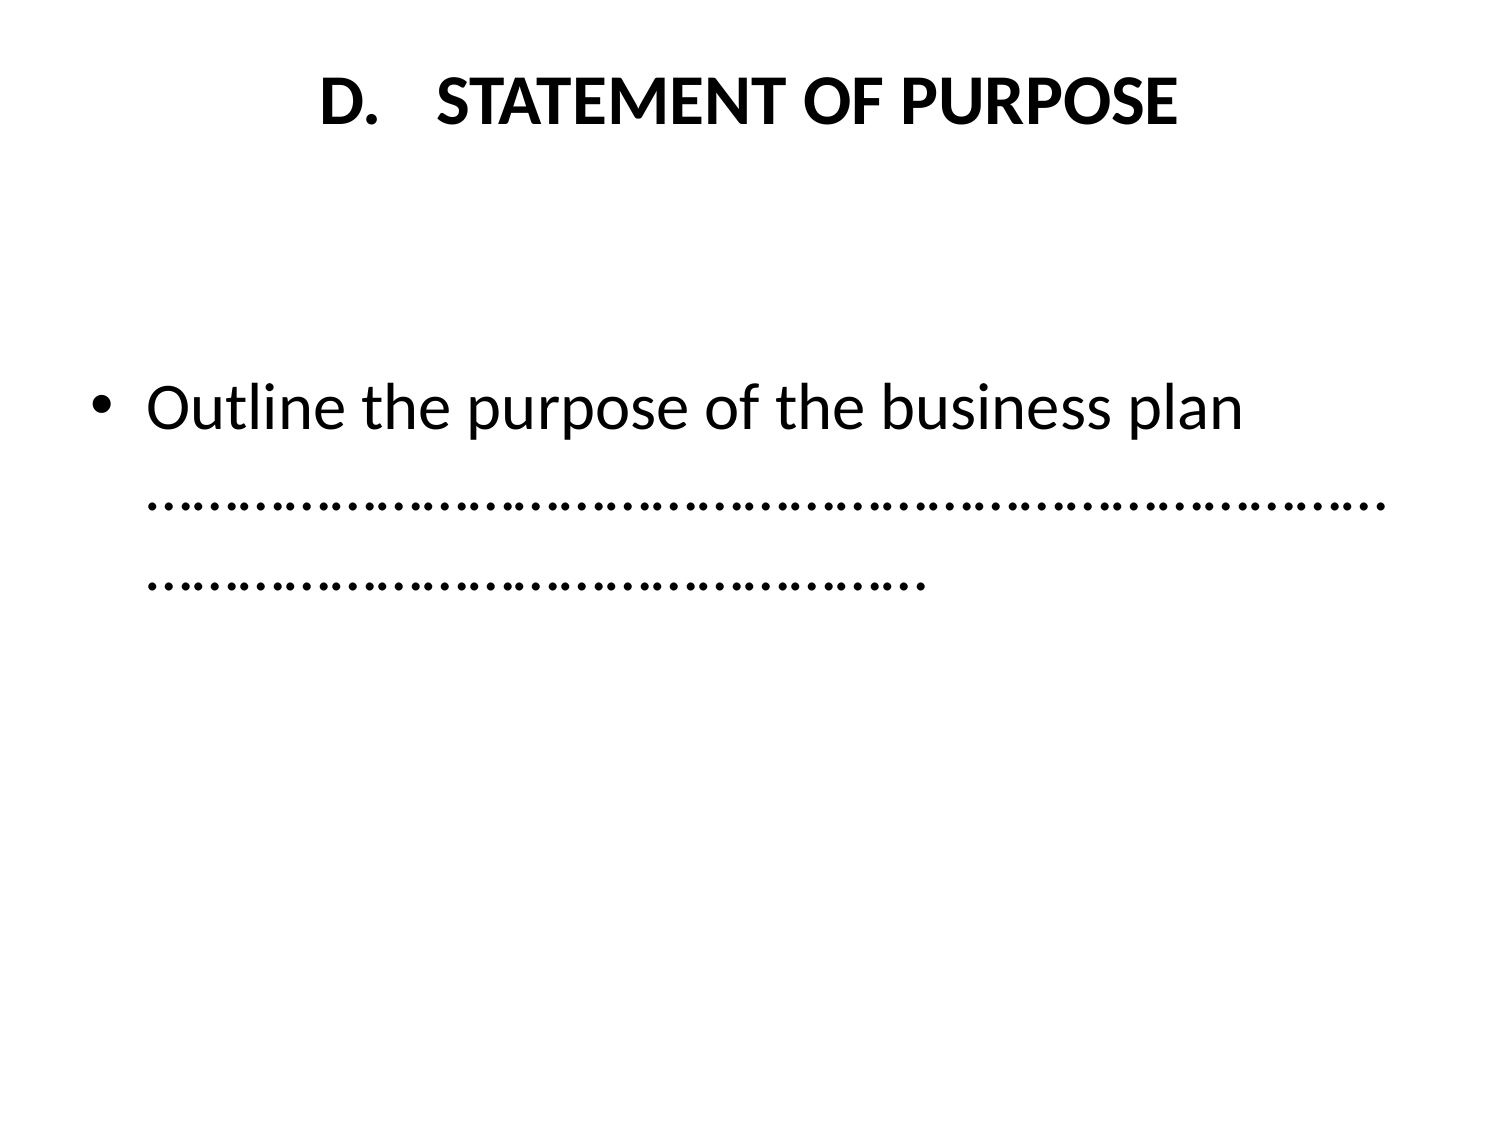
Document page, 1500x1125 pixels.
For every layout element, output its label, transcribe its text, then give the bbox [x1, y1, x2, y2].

list Outline the purpose of the business plan …………………………………………………………………………………………………………………… [75, 262, 1425, 1005]
title D. STATEMENT OF PURPOSE [75, 45, 1425, 233]
